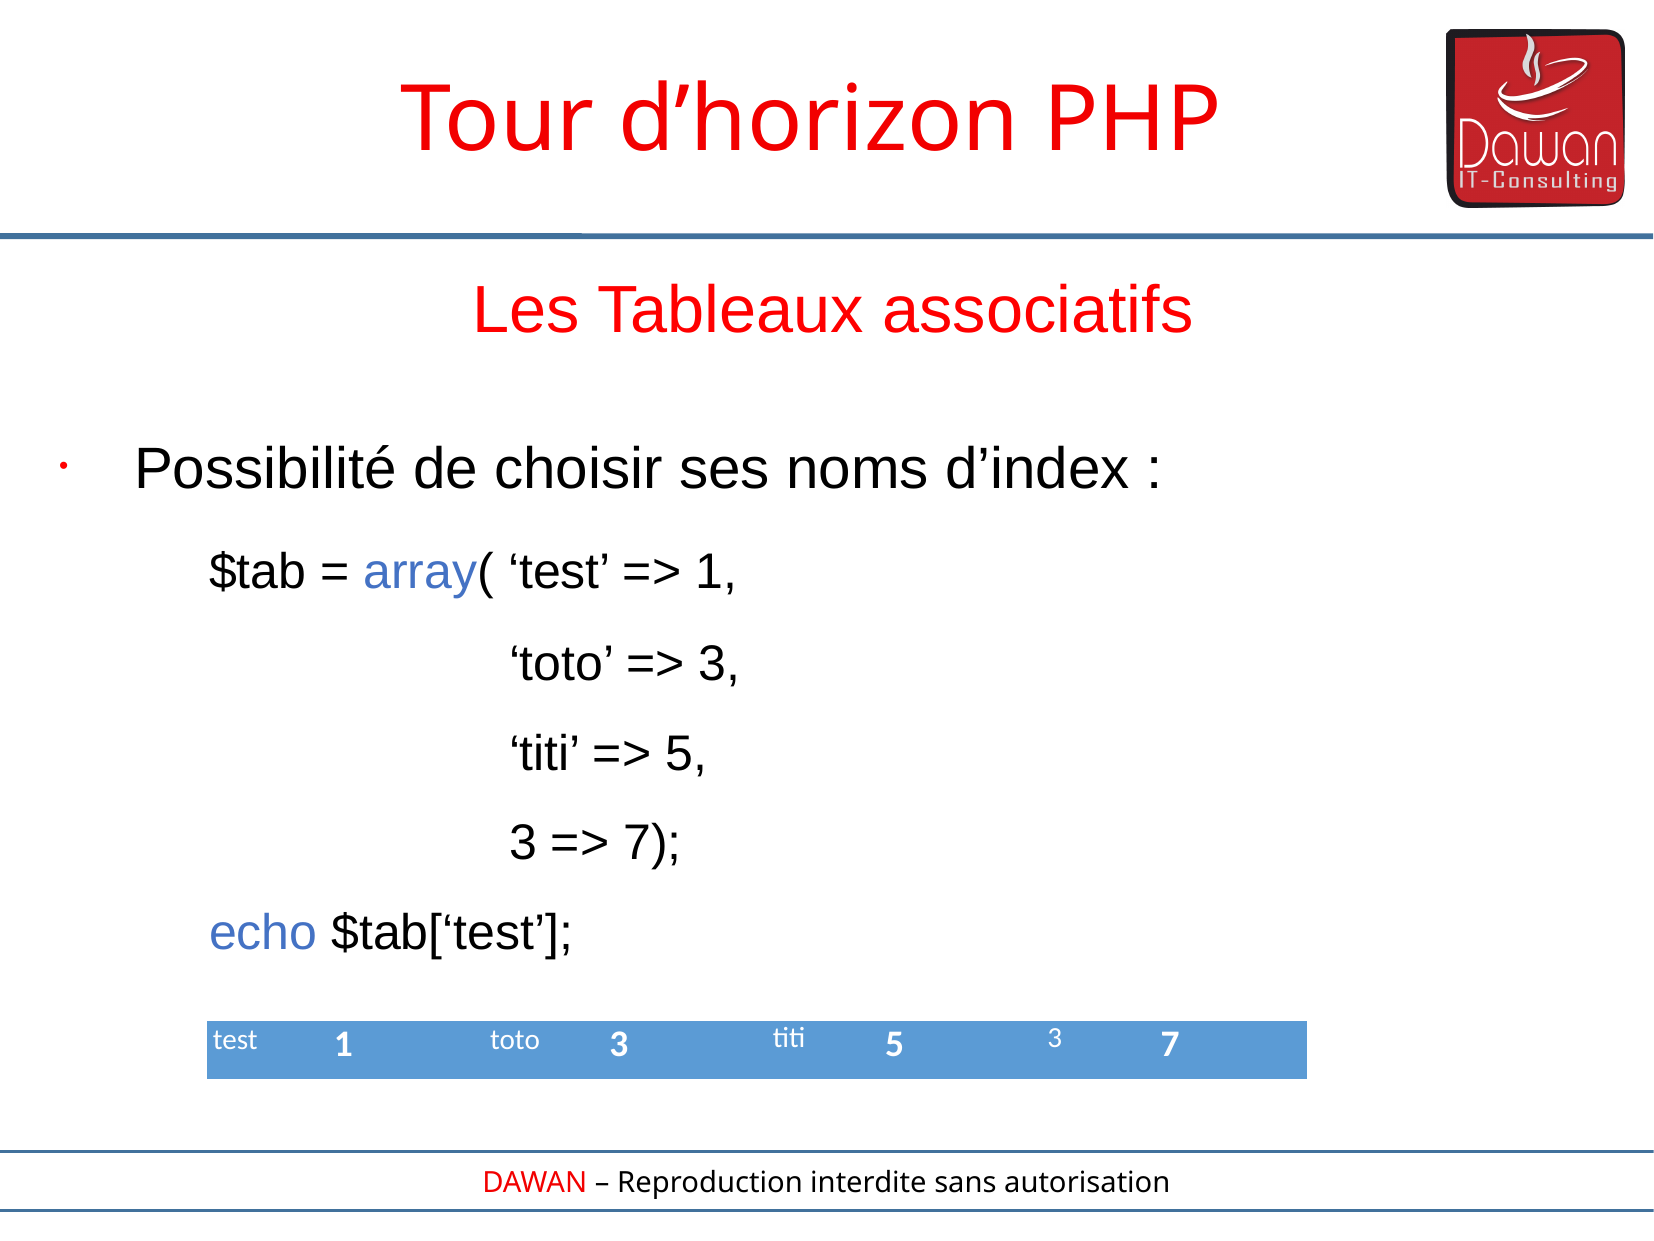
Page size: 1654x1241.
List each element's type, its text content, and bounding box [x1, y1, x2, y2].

text_box Tour d’horizon PHP [0, 50, 1642, 177]
table_header 1 [207, 1021, 481, 1079]
list Les Tableaux associatifs Possibilité de choisir ses noms d’index : $tab = array( ‘test’ => 1, ‘toto’ => 3, ‘titi’ => 5, 3 => 7); echo $tab[‘test’]; [59, 265, 1608, 1109]
picture [1446, 29, 1625, 50]
text_box test [197, 1012, 273, 1063]
table_header 3 [481, 1021, 757, 1079]
picture [1446, 177, 1625, 208]
text_box 3 [1032, 1011, 1078, 1062]
text_box titi [757, 1011, 821, 1062]
table_header 7 [1032, 1021, 1307, 1079]
text_box toto [475, 1012, 556, 1063]
table_header 5 [757, 1021, 1032, 1079]
